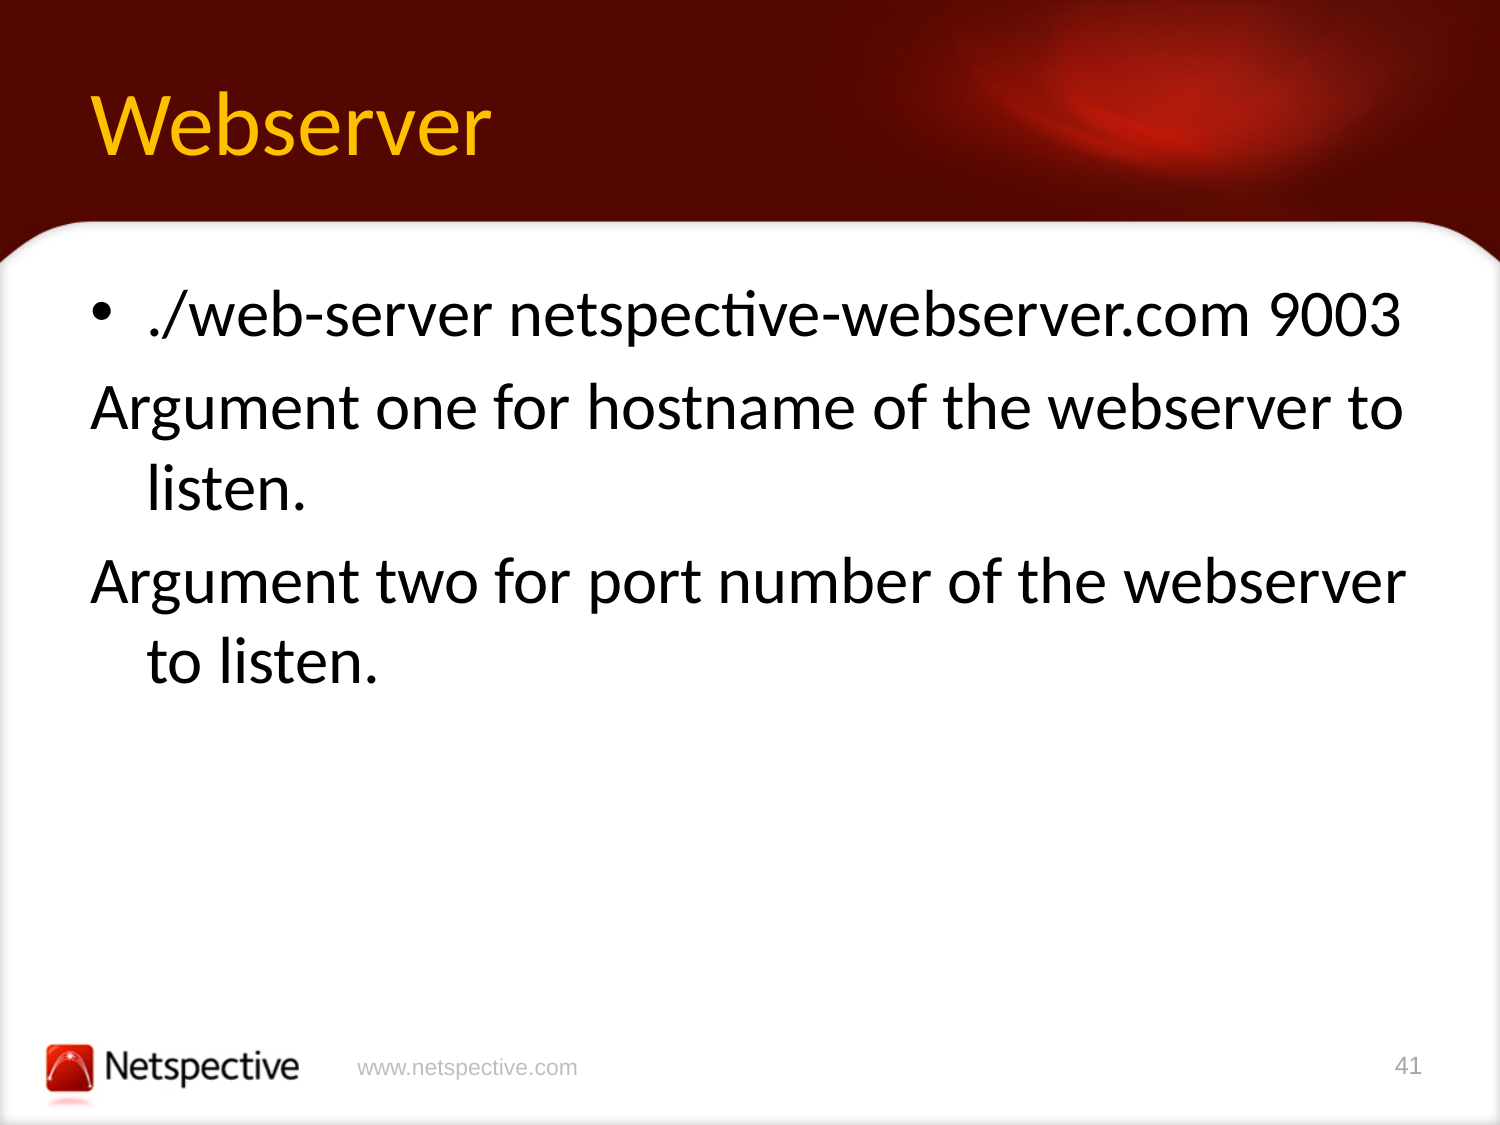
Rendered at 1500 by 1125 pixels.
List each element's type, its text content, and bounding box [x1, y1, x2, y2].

picture [0, 0, 1500, 1125]
title Webserver [75, 24, 1425, 213]
list ./web-server netspective-webserver.com 9003 Argument one for hostname of the webserver to listen. Argument two for port number of the webserver to listen. [75, 262, 1425, 1005]
